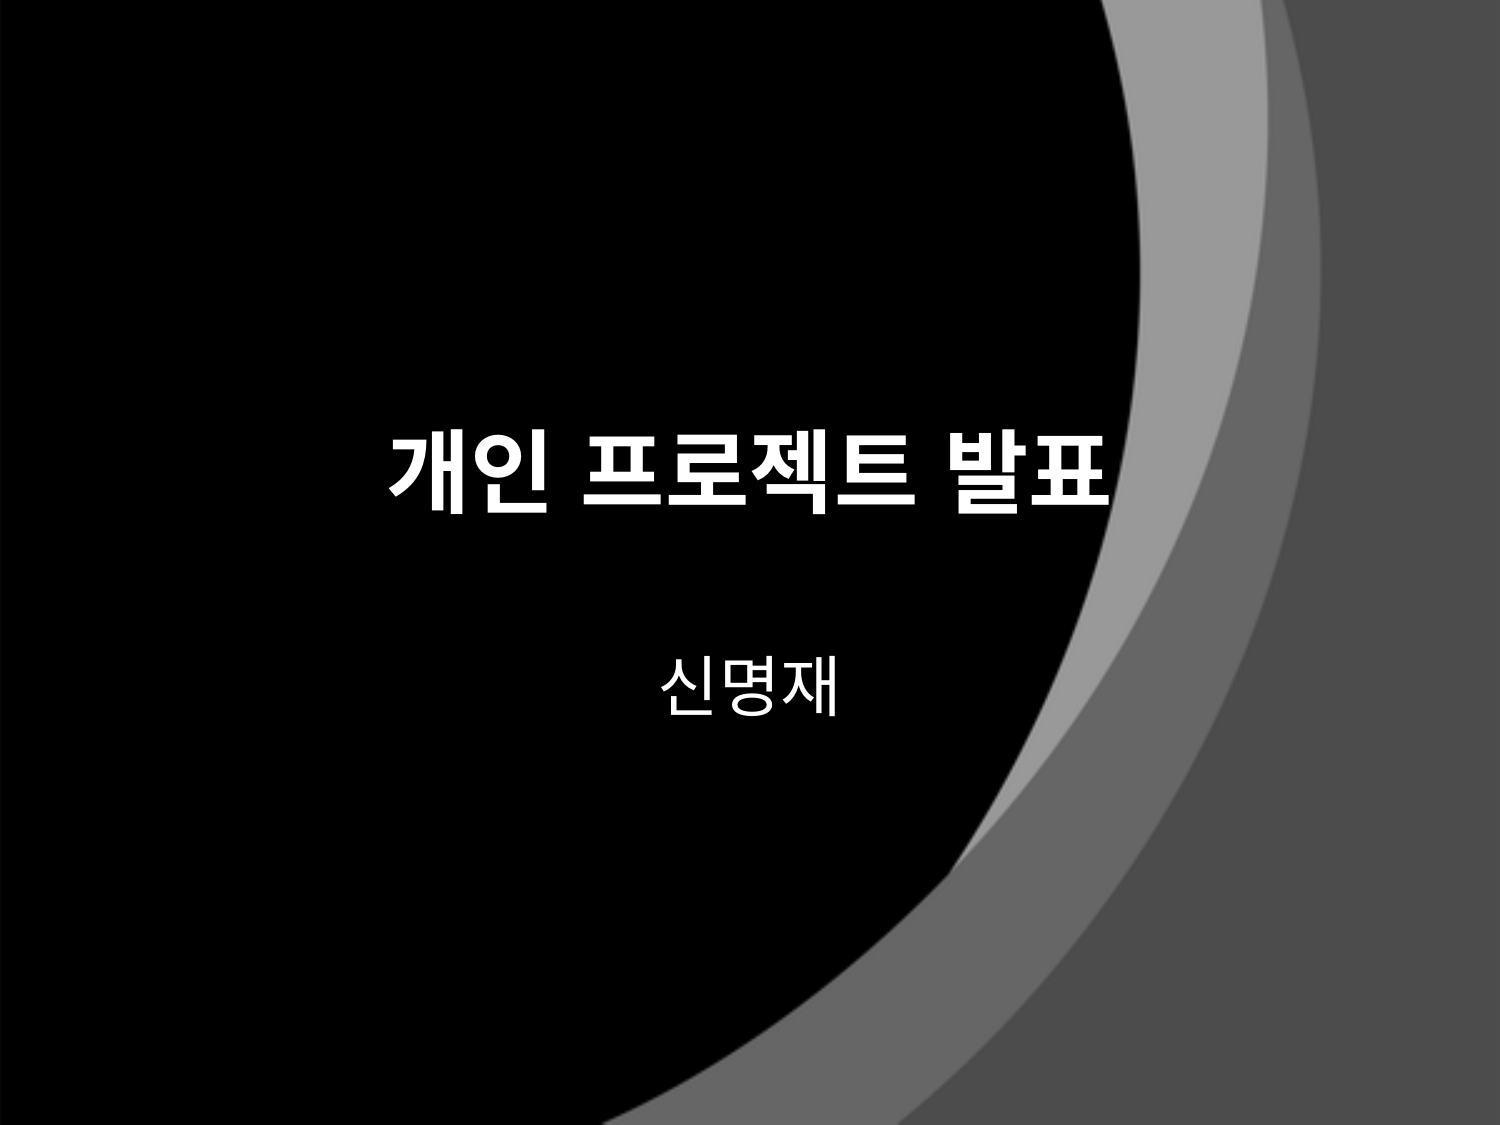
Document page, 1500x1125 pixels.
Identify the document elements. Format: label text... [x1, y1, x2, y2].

subtitle 신명재 [225, 637, 1275, 925]
picture [0, 0, 1500, 1125]
title 개인 프로젝트 발표 [112, 349, 1388, 591]
